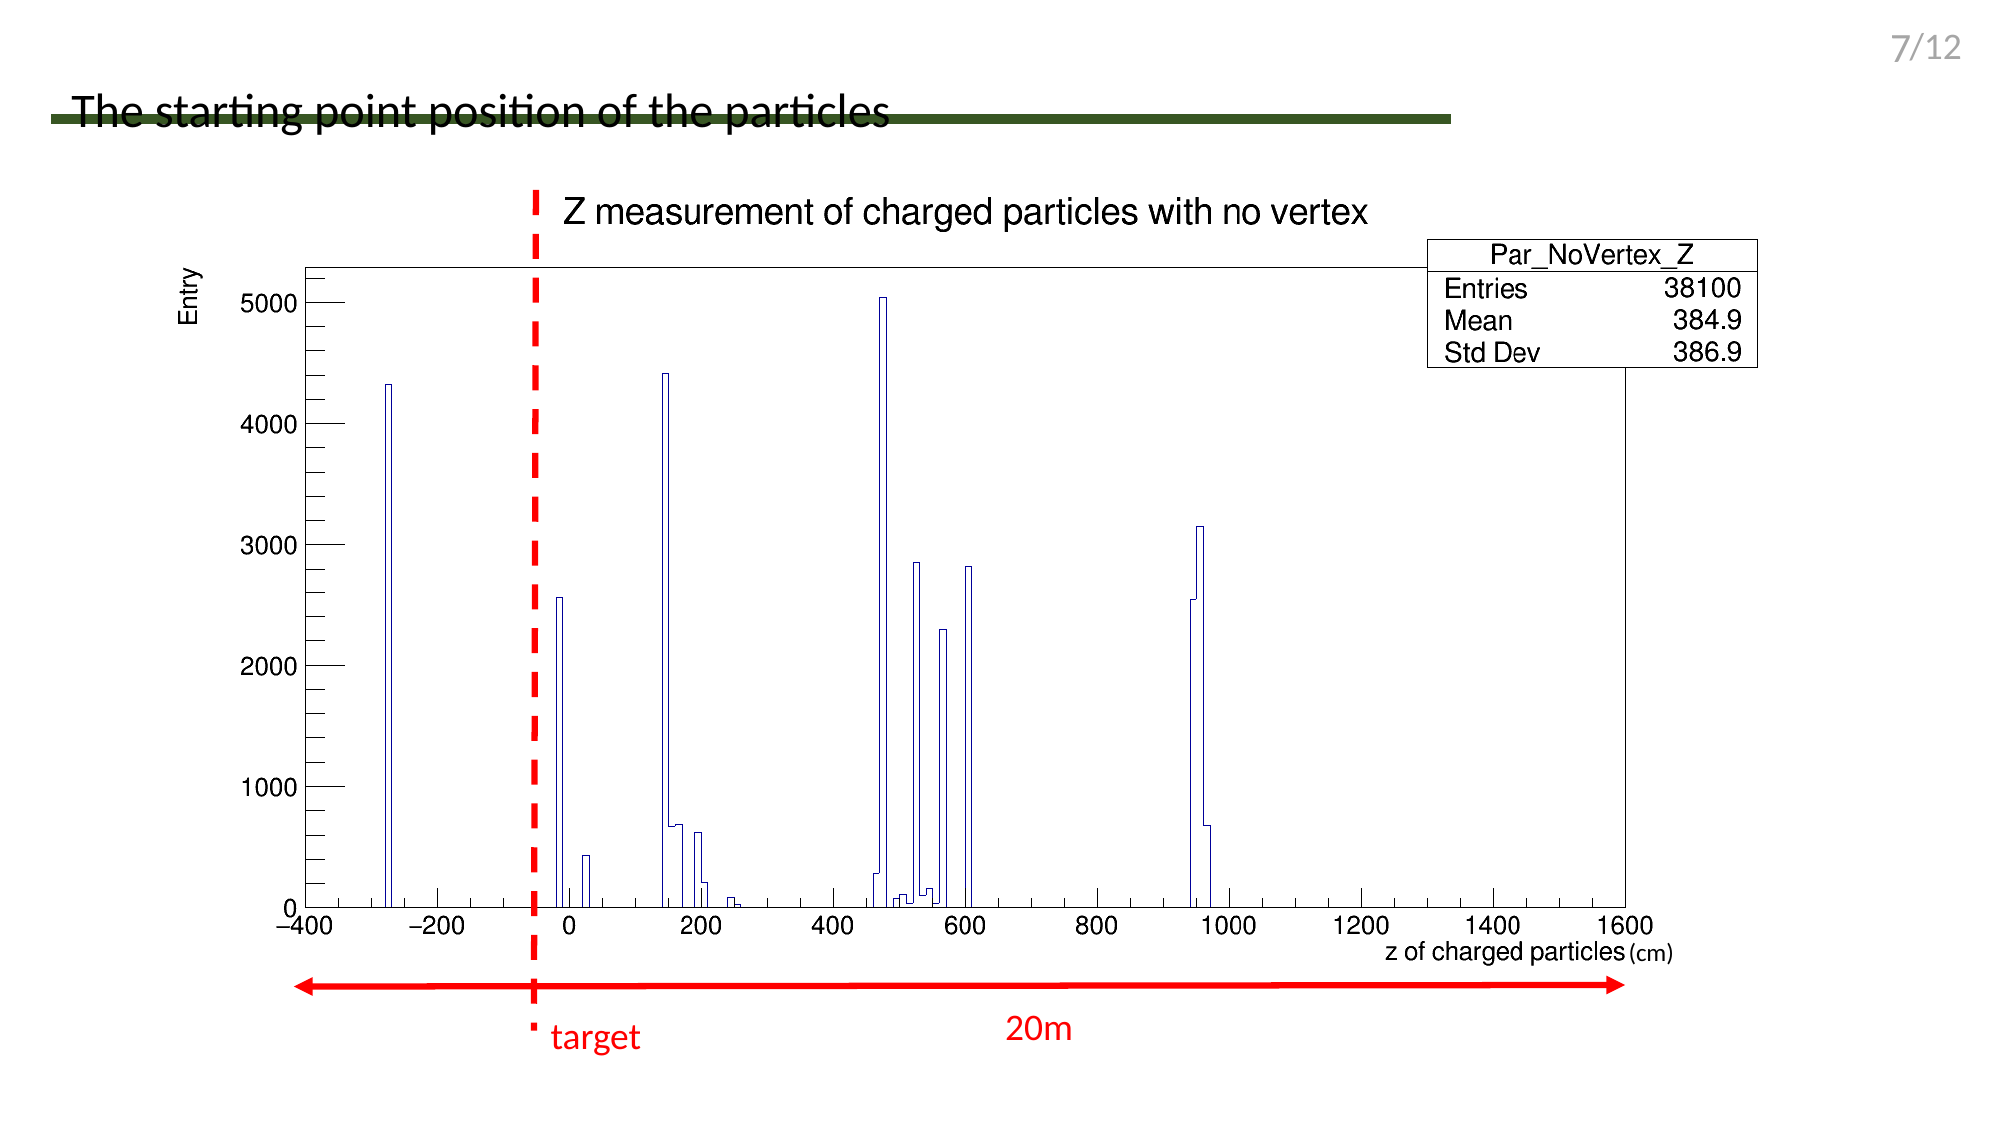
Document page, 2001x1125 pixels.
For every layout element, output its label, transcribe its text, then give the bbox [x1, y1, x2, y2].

slide_number [1767, 15, 1927, 76]
text_box 20m [990, 995, 1134, 1056]
text_box The starting point position of the particles [56, 15, 1618, 144]
picture [139, 187, 1790, 987]
text_box target [535, 1004, 737, 1065]
